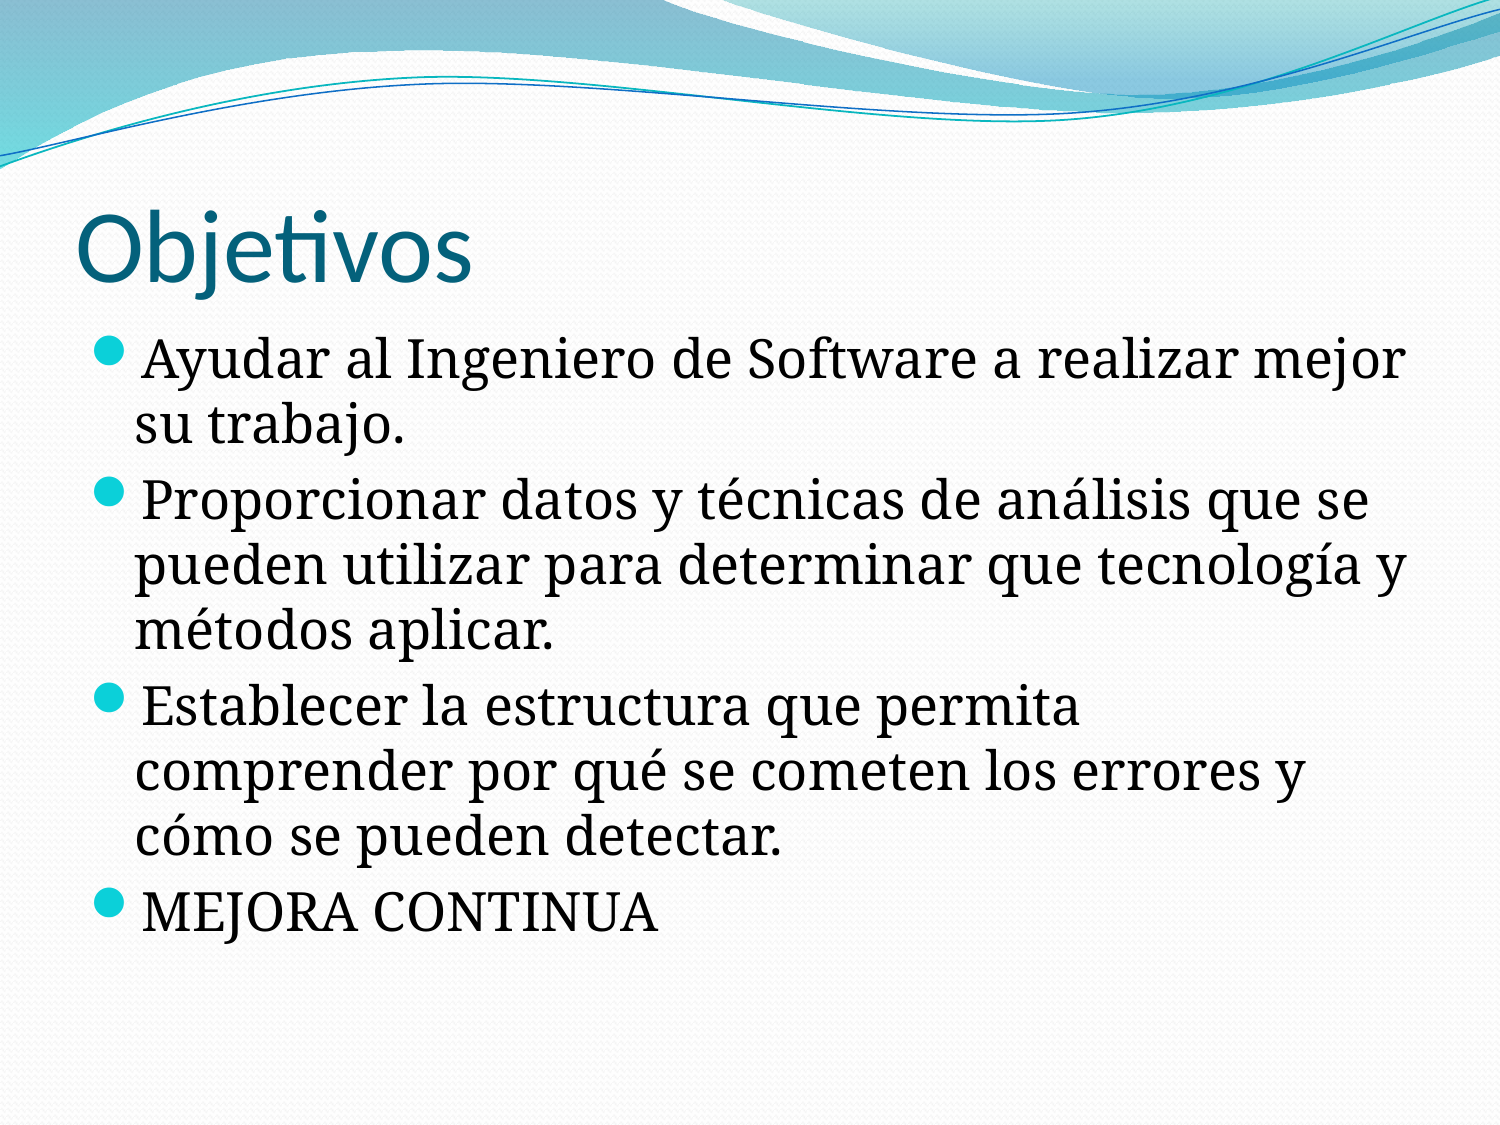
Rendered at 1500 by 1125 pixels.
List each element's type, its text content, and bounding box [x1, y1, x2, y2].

title Objetivos [75, 115, 1425, 303]
list Ayudar al Ingeniero de Software a realizar mejor su trabajo. Proporcionar datos y técnicas de análisis que se pueden utilizar para determinar que tecnología y métodos aplicar. Establecer la estructura que permita comprender por qué se cometen los errores y cómo se pueden detectar. MEJORA CONTINUA [75, 317, 1425, 1038]
